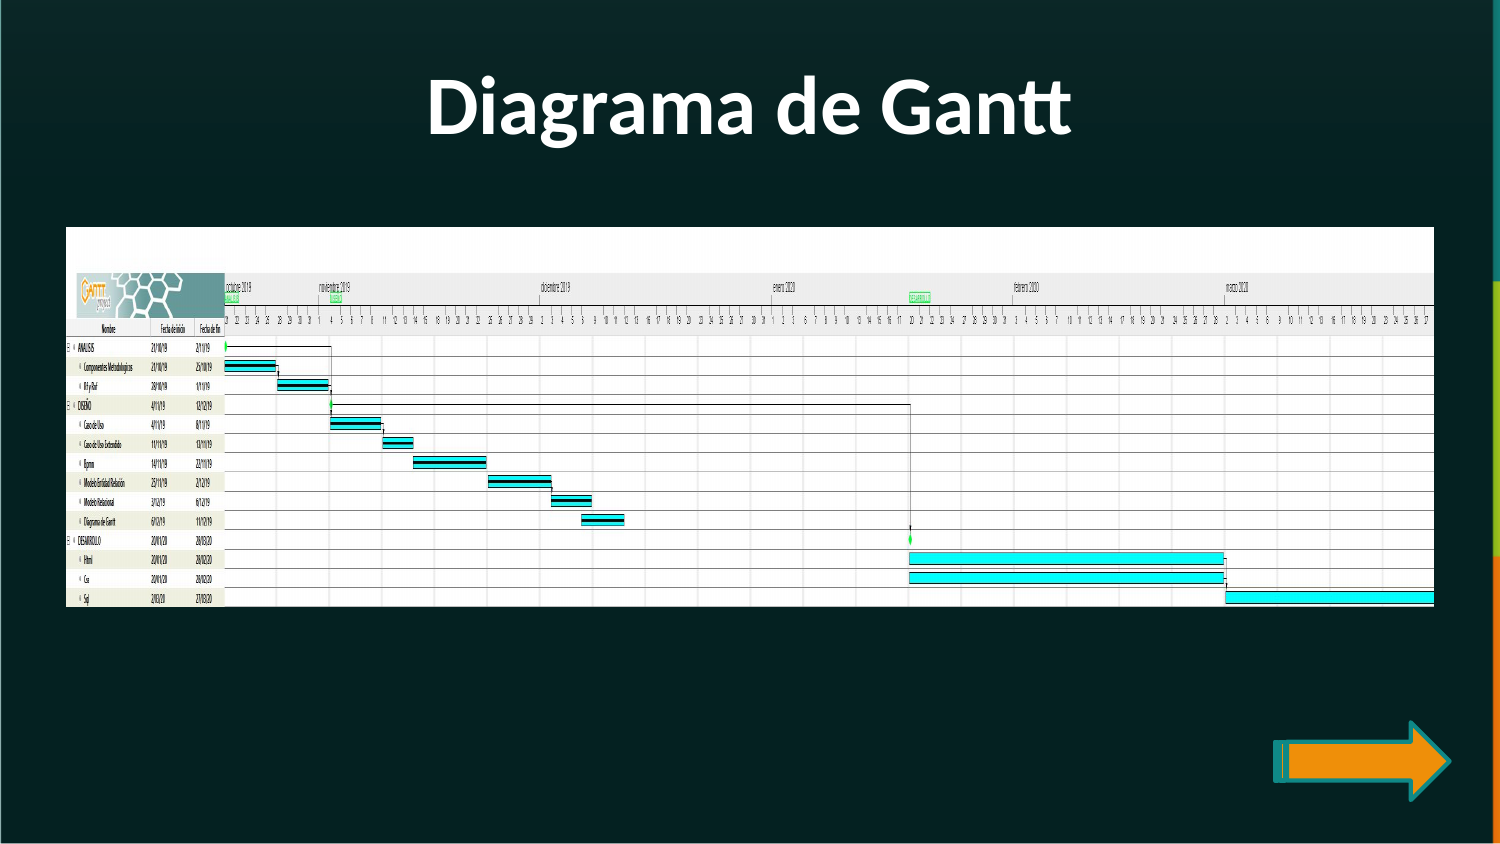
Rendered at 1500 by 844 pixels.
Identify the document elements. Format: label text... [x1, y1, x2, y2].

picture [0, 0, 1500, 844]
text_box Diagrama de Gantt [252, 43, 1248, 154]
text_box [1273, 720, 1452, 803]
